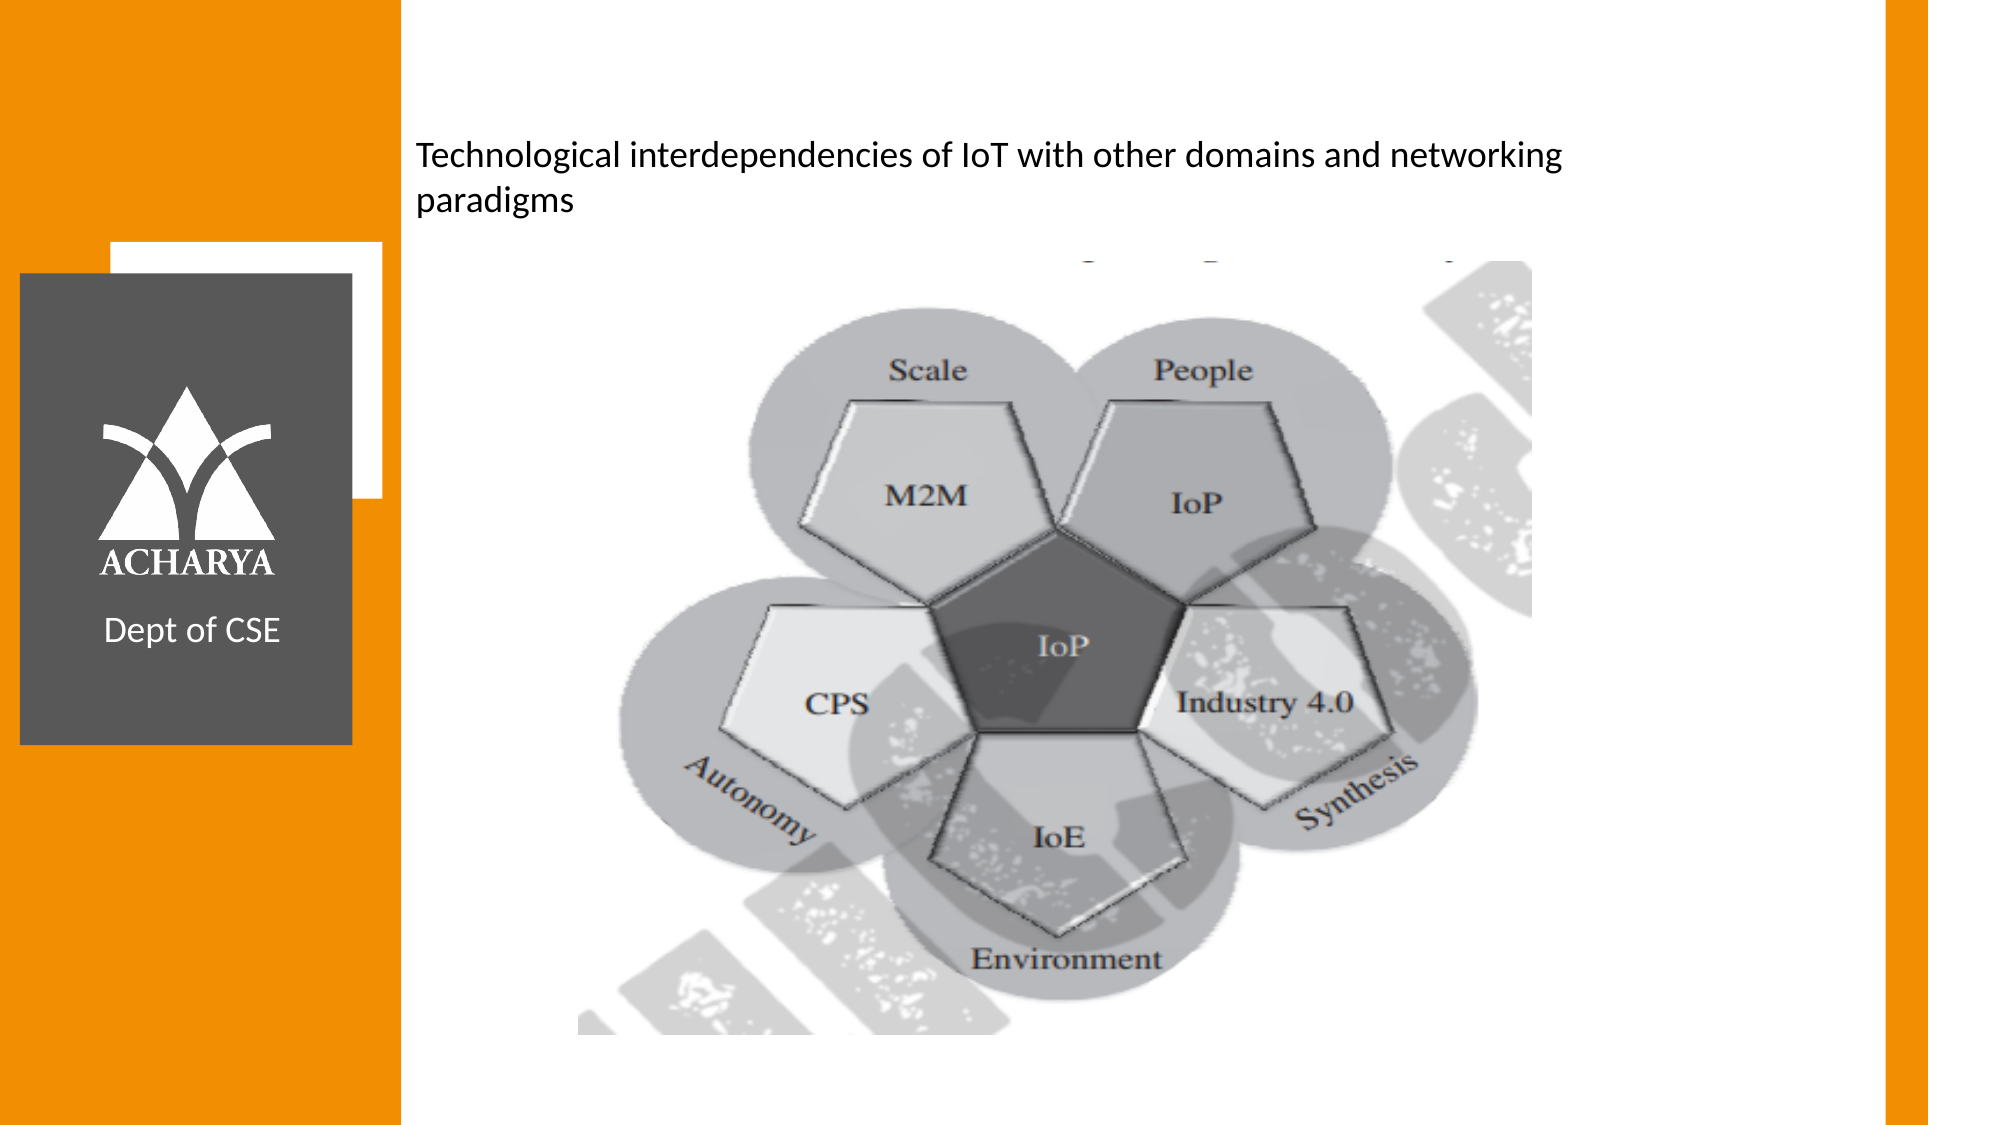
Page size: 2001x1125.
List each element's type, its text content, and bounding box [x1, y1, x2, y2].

picture [578, 261, 1532, 1035]
text_box [1885, 0, 1928, 1125]
text_box Technological interdependencies of IoT with other domains and networking paradigms [401, 122, 1709, 228]
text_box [19, 241, 383, 745]
text_box [0, 0, 402, 1125]
